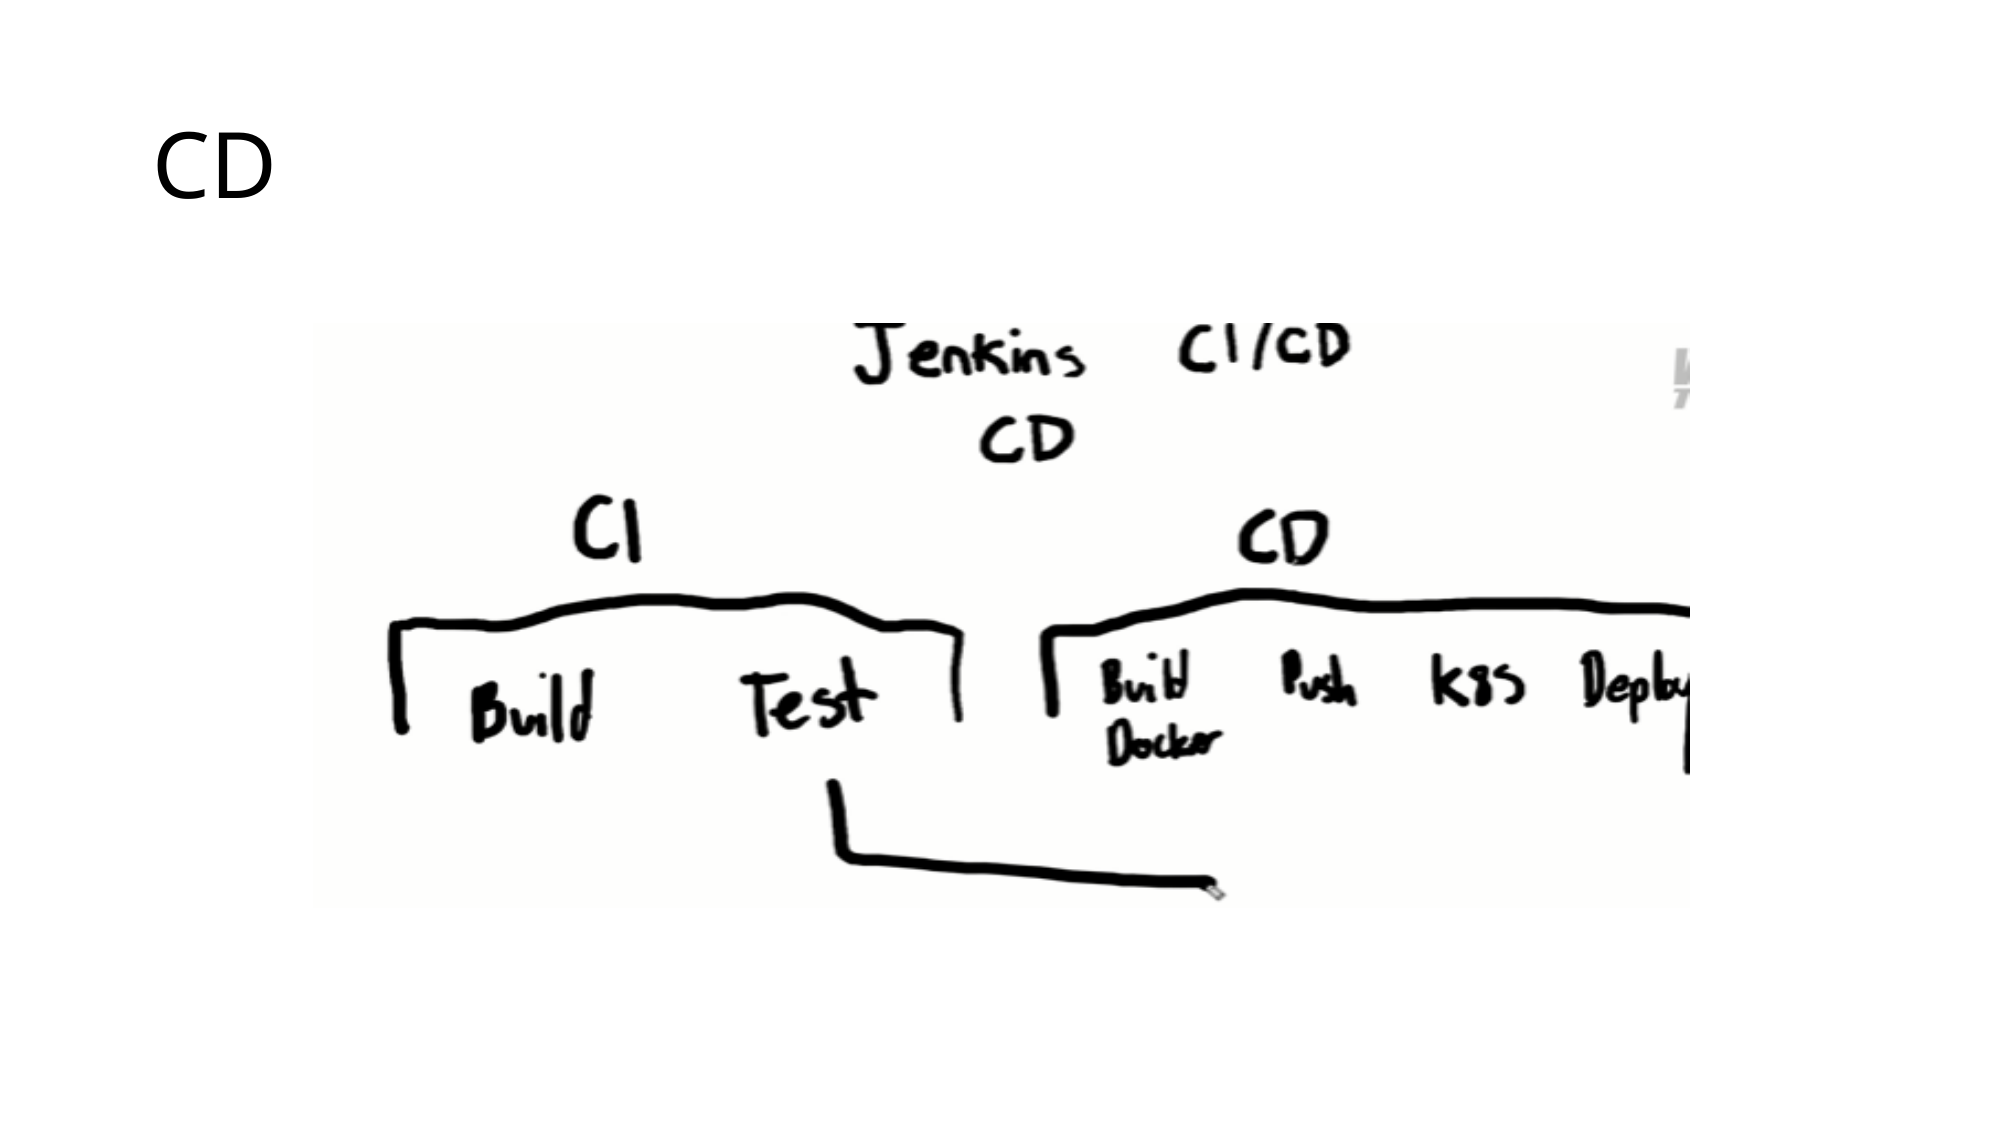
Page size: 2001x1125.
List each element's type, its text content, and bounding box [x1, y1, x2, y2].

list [312, 323, 1690, 908]
title CD [137, 59, 1863, 278]
